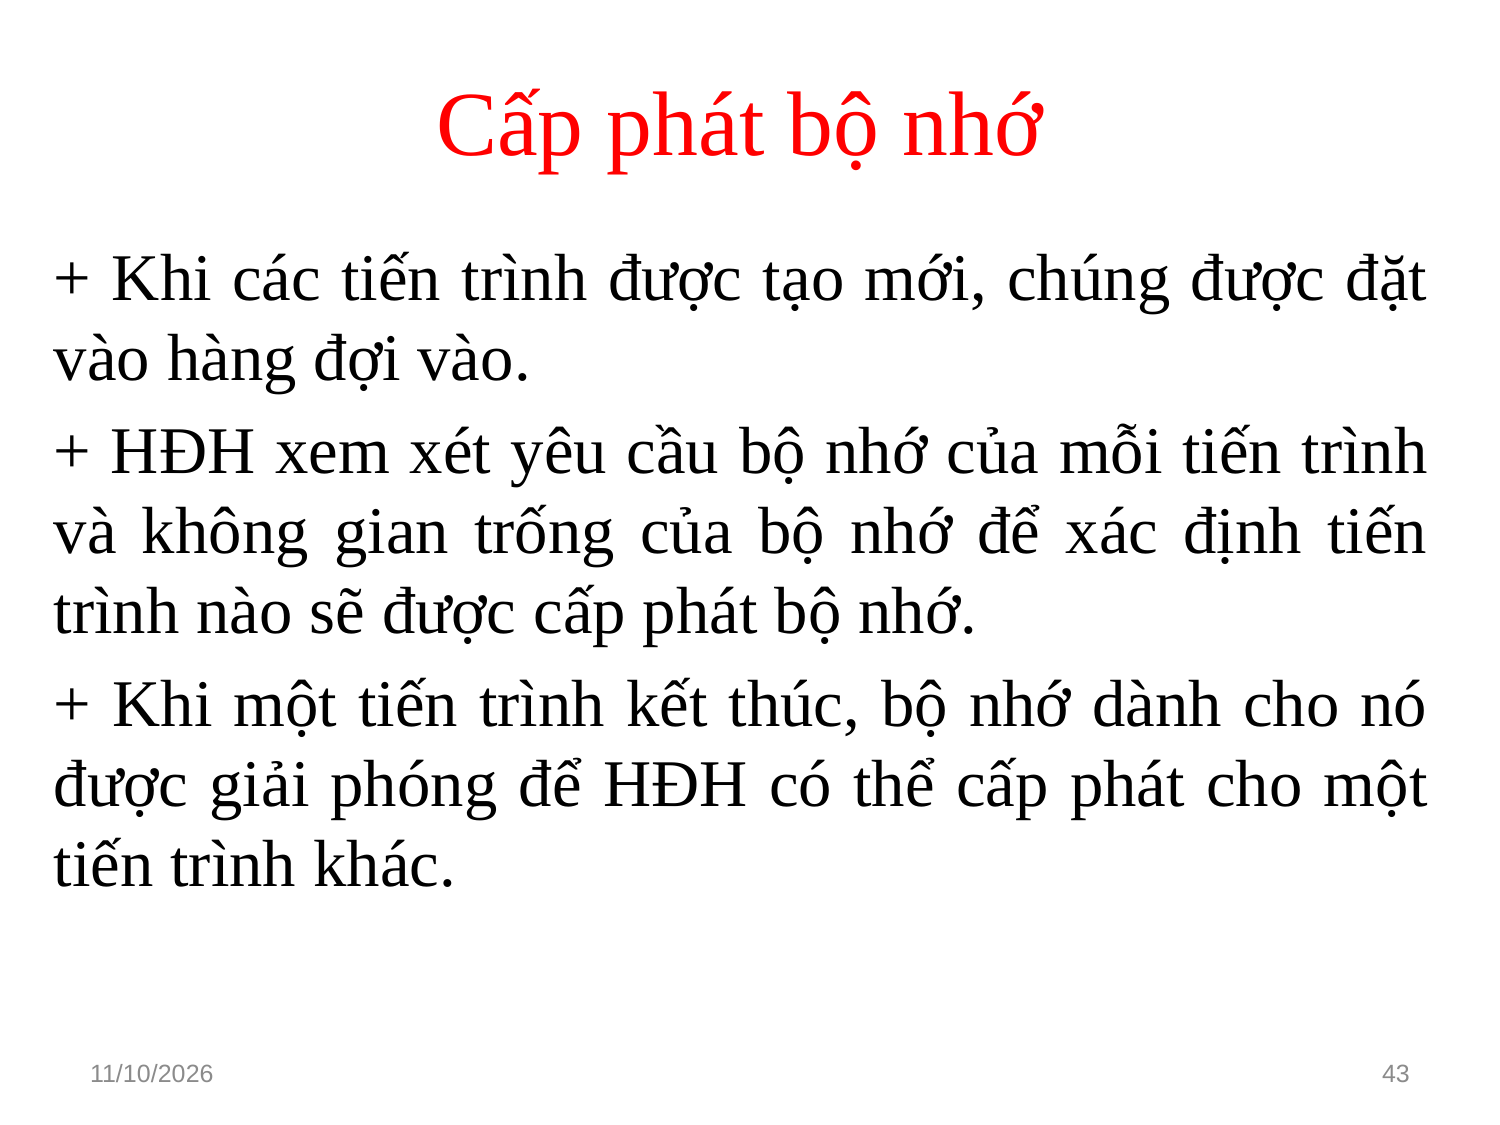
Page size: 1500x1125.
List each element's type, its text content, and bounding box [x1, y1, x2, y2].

title Cấp phát bộ nhớ [152, 50, 1328, 189]
slide_number 43 [1074, 1042, 1425, 1103]
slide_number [75, 1042, 425, 1103]
list + Khi các tiến trình được tạo mới, chúng được đặt vào hàng đợi vào. + HĐH xem xét yêu cầu bộ nhớ của mỗi tiến trình và không gian trống của bộ nhớ để xác định tiến trình nào sẽ được cấp phát bộ nhớ. + Khi một tiến trình kết thúc, bộ nhớ dành cho nó được giải phóng để HĐH có thể cấp phát cho một tiến trình khác. [38, 226, 1446, 1019]
